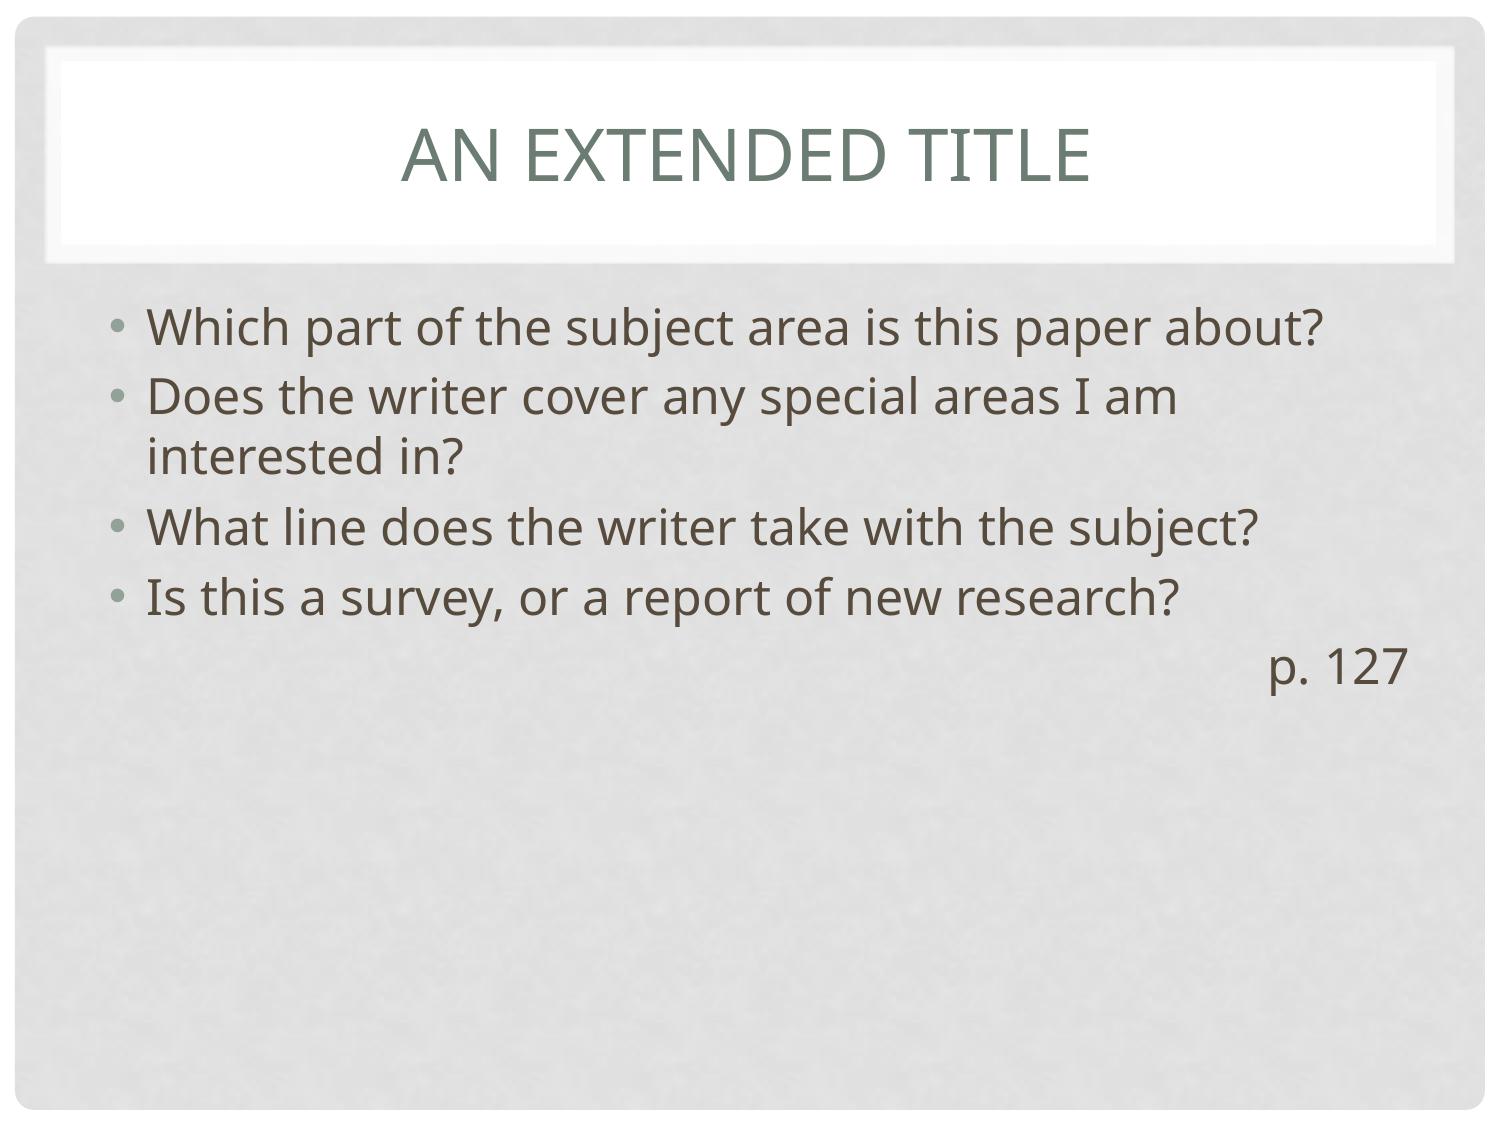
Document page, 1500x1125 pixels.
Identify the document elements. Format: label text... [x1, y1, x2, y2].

list Which part of the subject area is this paper about? Does the writer cover any special areas I am interested in? What line does the writer take with the subject? Is this a survey, or a report of new research? p. 127 [75, 287, 1425, 1005]
title An extended title [69, 66, 1425, 238]
